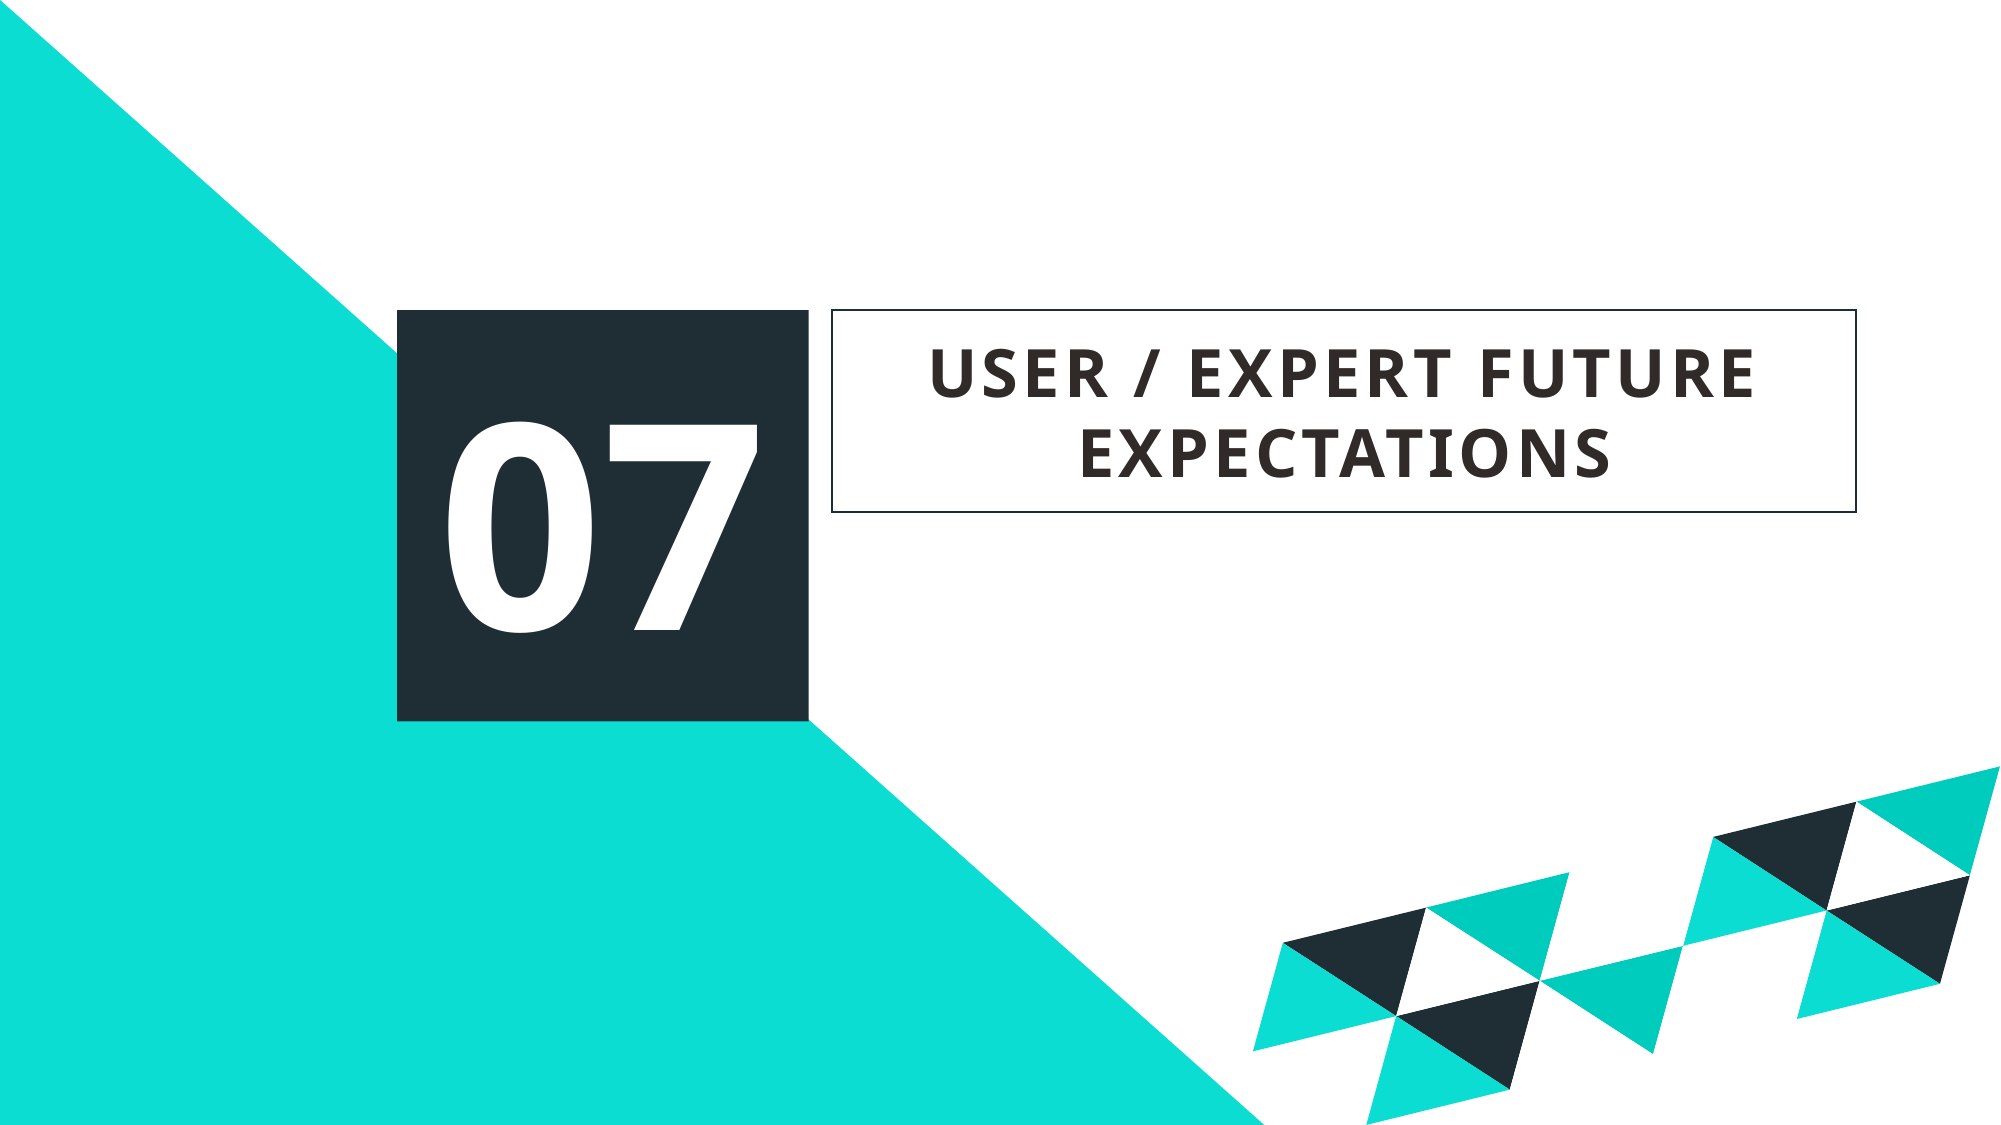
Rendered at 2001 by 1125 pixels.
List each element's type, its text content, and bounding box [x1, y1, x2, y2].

text_box [0, 0, 1252, 1125]
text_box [1252, 766, 2000, 1125]
text_box 07 [396, 309, 810, 723]
text_box USER / EXPERT FUTURE EXPECTATIONS [831, 309, 1857, 513]
